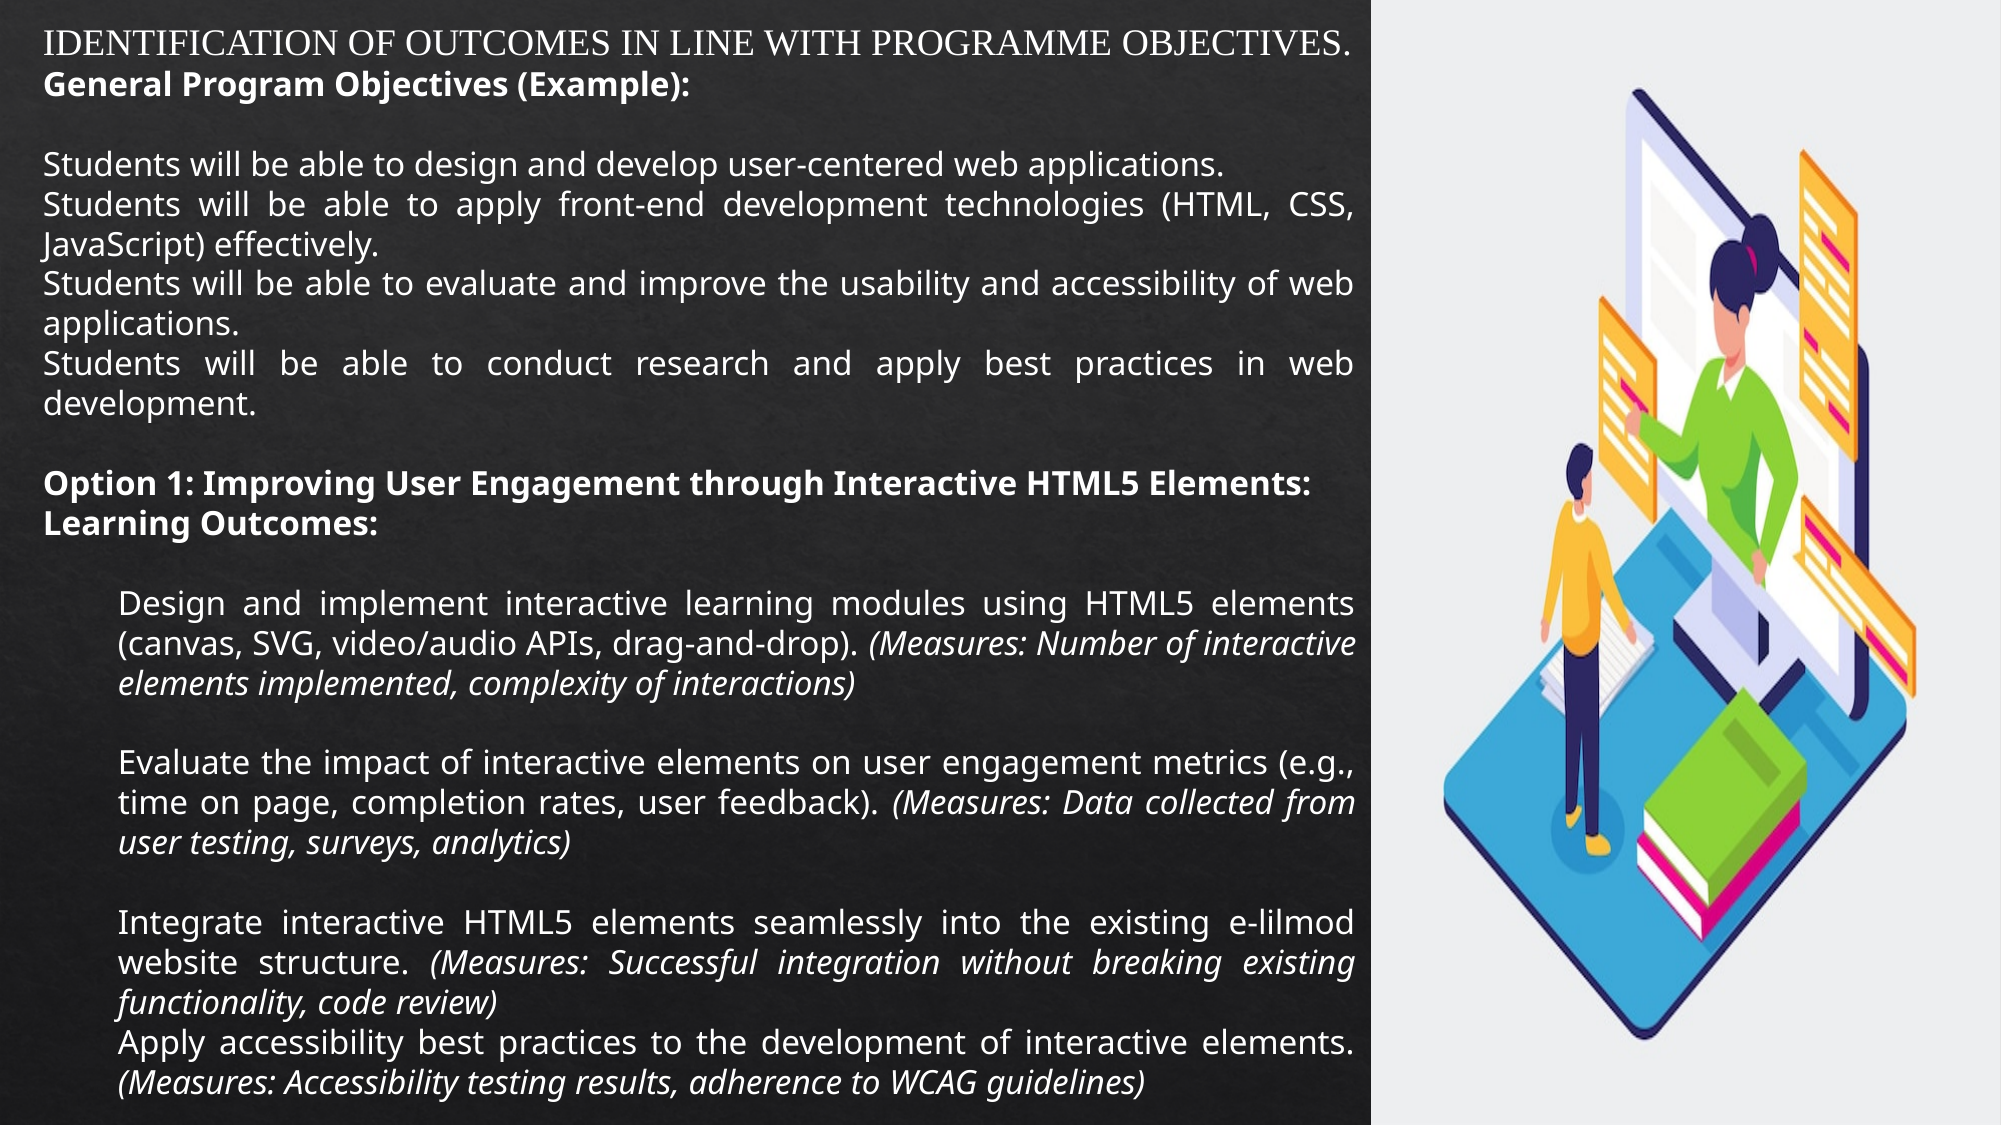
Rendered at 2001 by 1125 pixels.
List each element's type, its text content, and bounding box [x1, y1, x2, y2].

picture [1371, 0, 2000, 1125]
text_box IDENTIFICATION OF OUTCOMES IN LINE WITH PROGRAMME OBJECTIVES. General Program Objectives (Example): Students will be able to design and develop user-centered web applications. Students will be able to apply front-end development technologies (HTML, CSS, JavaScript) effectively. Students will be able to evaluate and improve the usability and accessibility of web applications. Students will be able to conduct research and apply best practices in web development. Option 1: Improving User Engagement through Interactive HTML5 Elements: Learning Outcomes: Design and implement interactive learning modules using HTML5 elements (canvas, SVG, video/audio APIs, drag-and-drop). (Measures: Number of interactive elements implemented, complexity of interactions) Evaluate the impact of interactive elements on user engagement metrics (e.g., time on page, completion rates, user feedback). (Measures: Data collected from user testing, surveys, analytics) Integrate interactive HTML5 elements seamlessly into the existing e-lilmod website structure. (Measures: Successful integration without breaking existing functionality, code review) Apply accessibility best practices to the development of interactive elements. (Measures: Accessibility testing results, adherence to WCAG guidelines) [28, 0, 1366, 1125]
